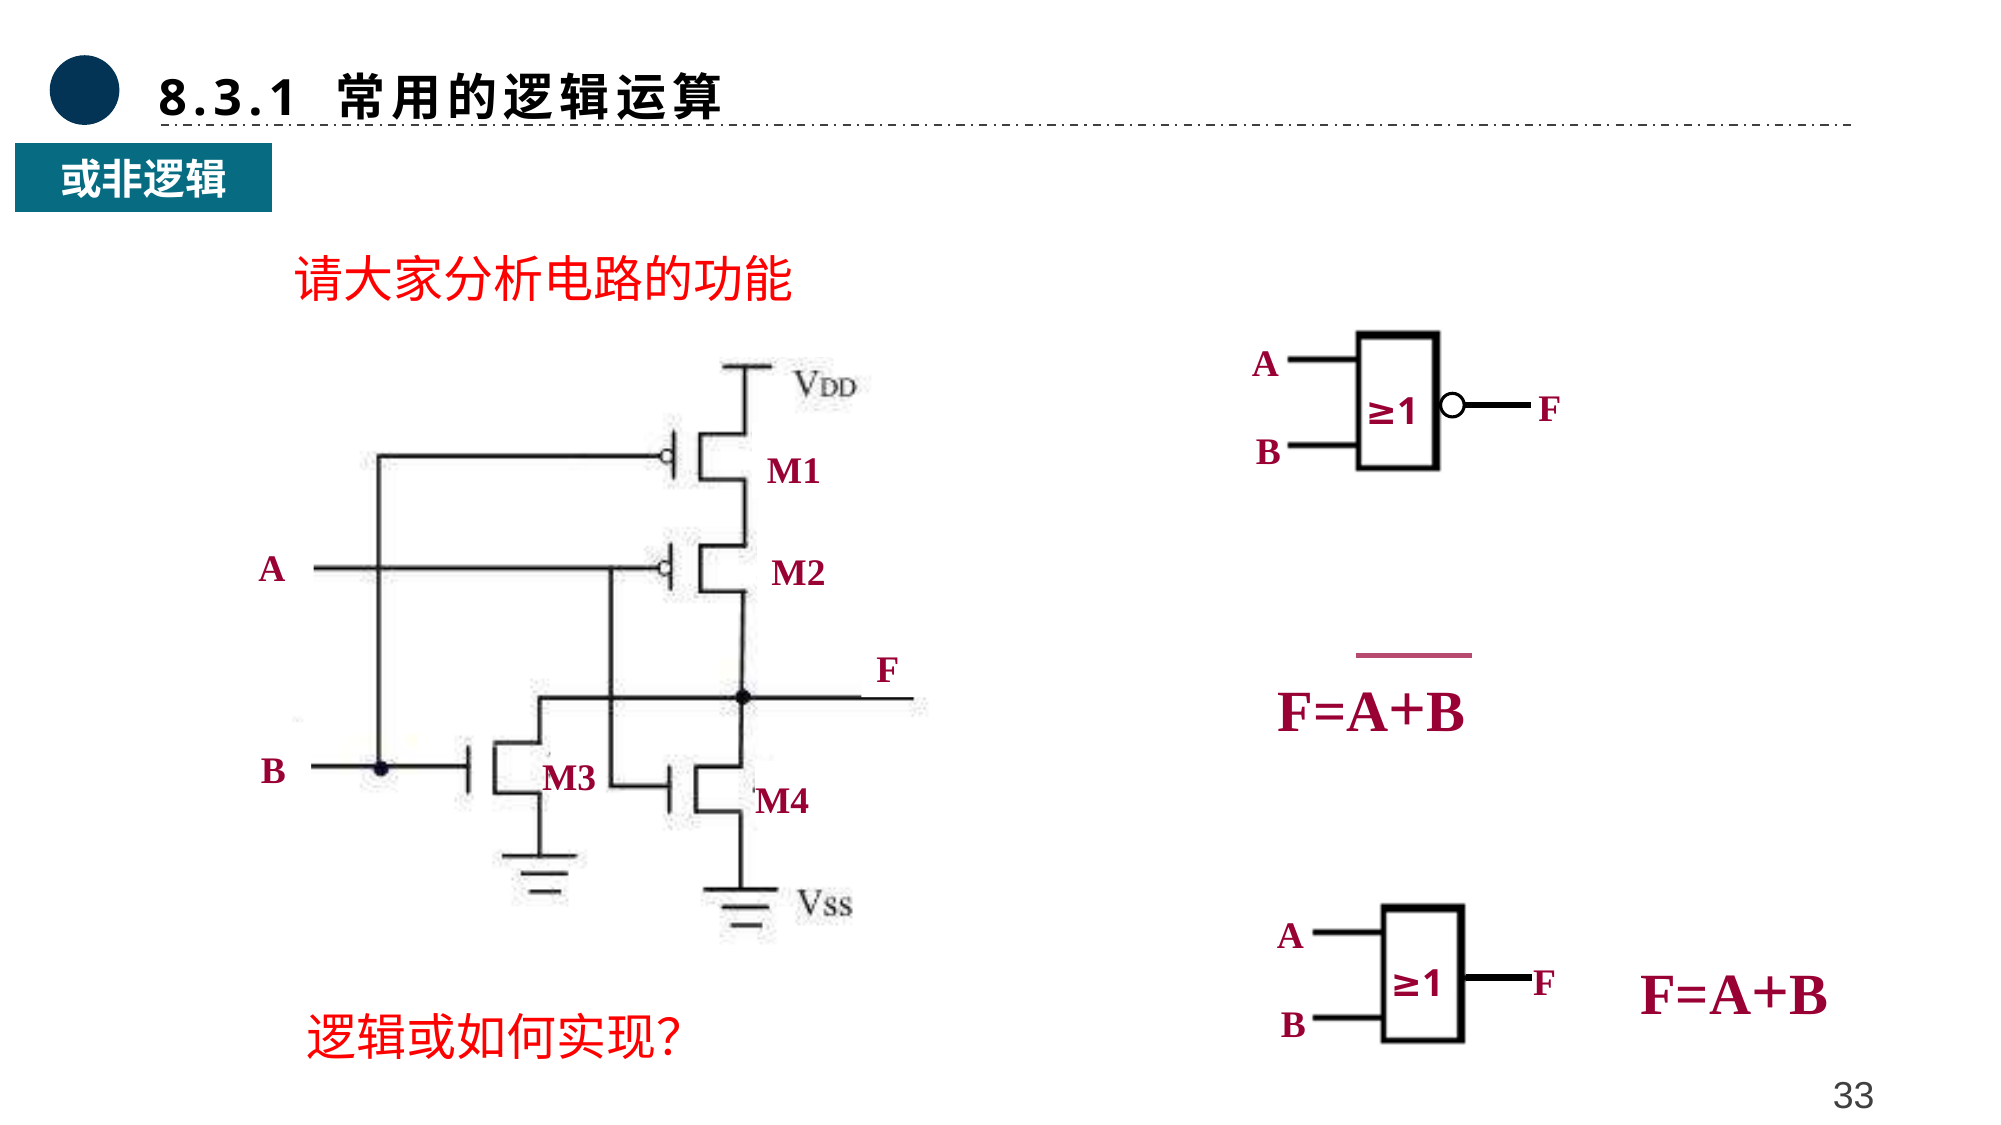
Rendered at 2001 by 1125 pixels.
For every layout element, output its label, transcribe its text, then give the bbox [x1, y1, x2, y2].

text_box 请大家分析电路的功能 [278, 219, 907, 315]
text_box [1277, 636, 1489, 735]
text_box 8.3.1 常用的逻辑运算 [143, 45, 1855, 133]
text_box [243, 357, 936, 963]
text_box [1262, 888, 1589, 1072]
text_box 或非逻辑 [12, 140, 276, 215]
text_box F=A+B [1640, 920, 1851, 1029]
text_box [1237, 315, 1594, 500]
text_box 逻辑或如何实现？ [292, 976, 920, 1073]
text_box [48, 54, 121, 126]
